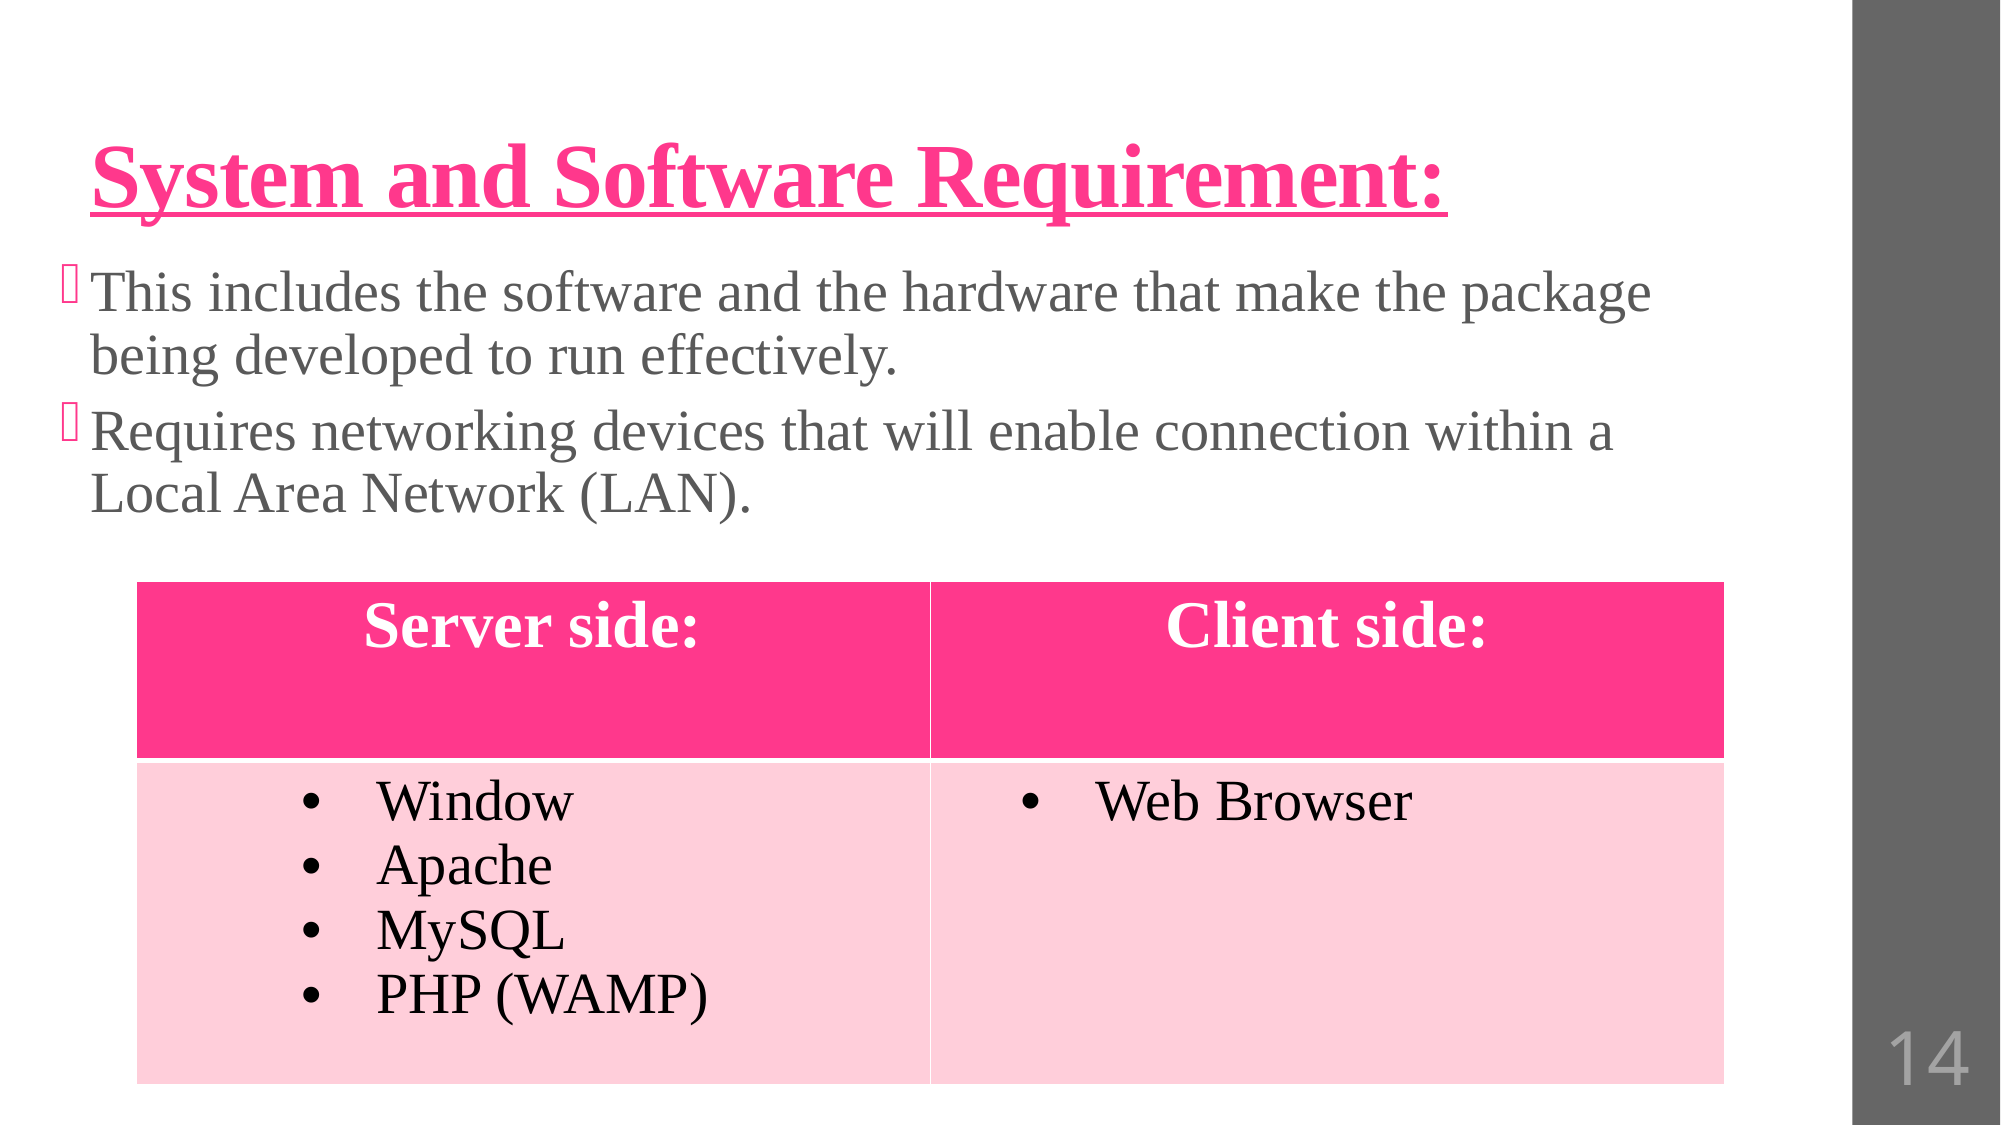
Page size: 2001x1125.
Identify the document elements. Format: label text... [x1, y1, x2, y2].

table_header Server side: [137, 582, 930, 758]
title System and Software Requirement: [75, 20, 1650, 235]
table_cell Window Apache MySQL PHP (WAMP) [137, 763, 930, 1084]
slide_number 14 [1852, 1012, 2000, 1110]
text_box [36, 558, 887, 1125]
table_cell Web Browser [931, 763, 1724, 1084]
table_header Client side: [931, 582, 1724, 758]
list This includes the software and the hardware that make the package being developed to run effectively. Requires networking devices that will enable connection within a Local Area Network (LAN). [0, 254, 1725, 561]
